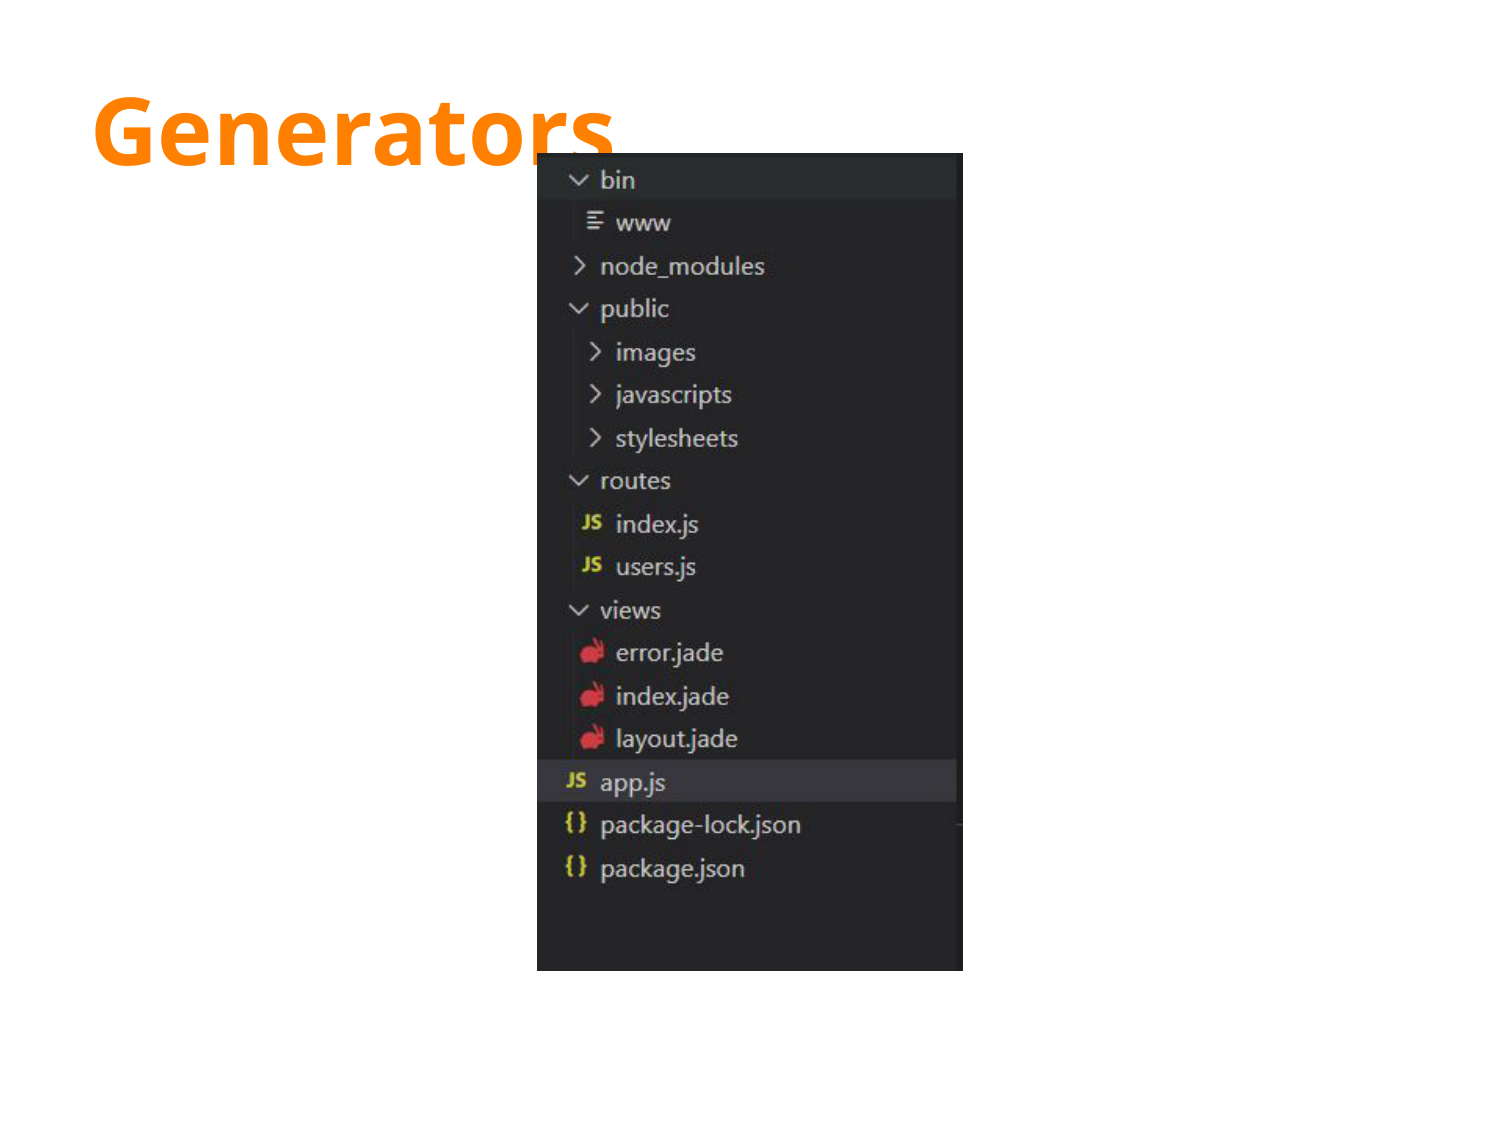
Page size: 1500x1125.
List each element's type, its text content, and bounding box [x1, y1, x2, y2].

title Generators [75, 25, 1425, 231]
picture [537, 153, 963, 972]
